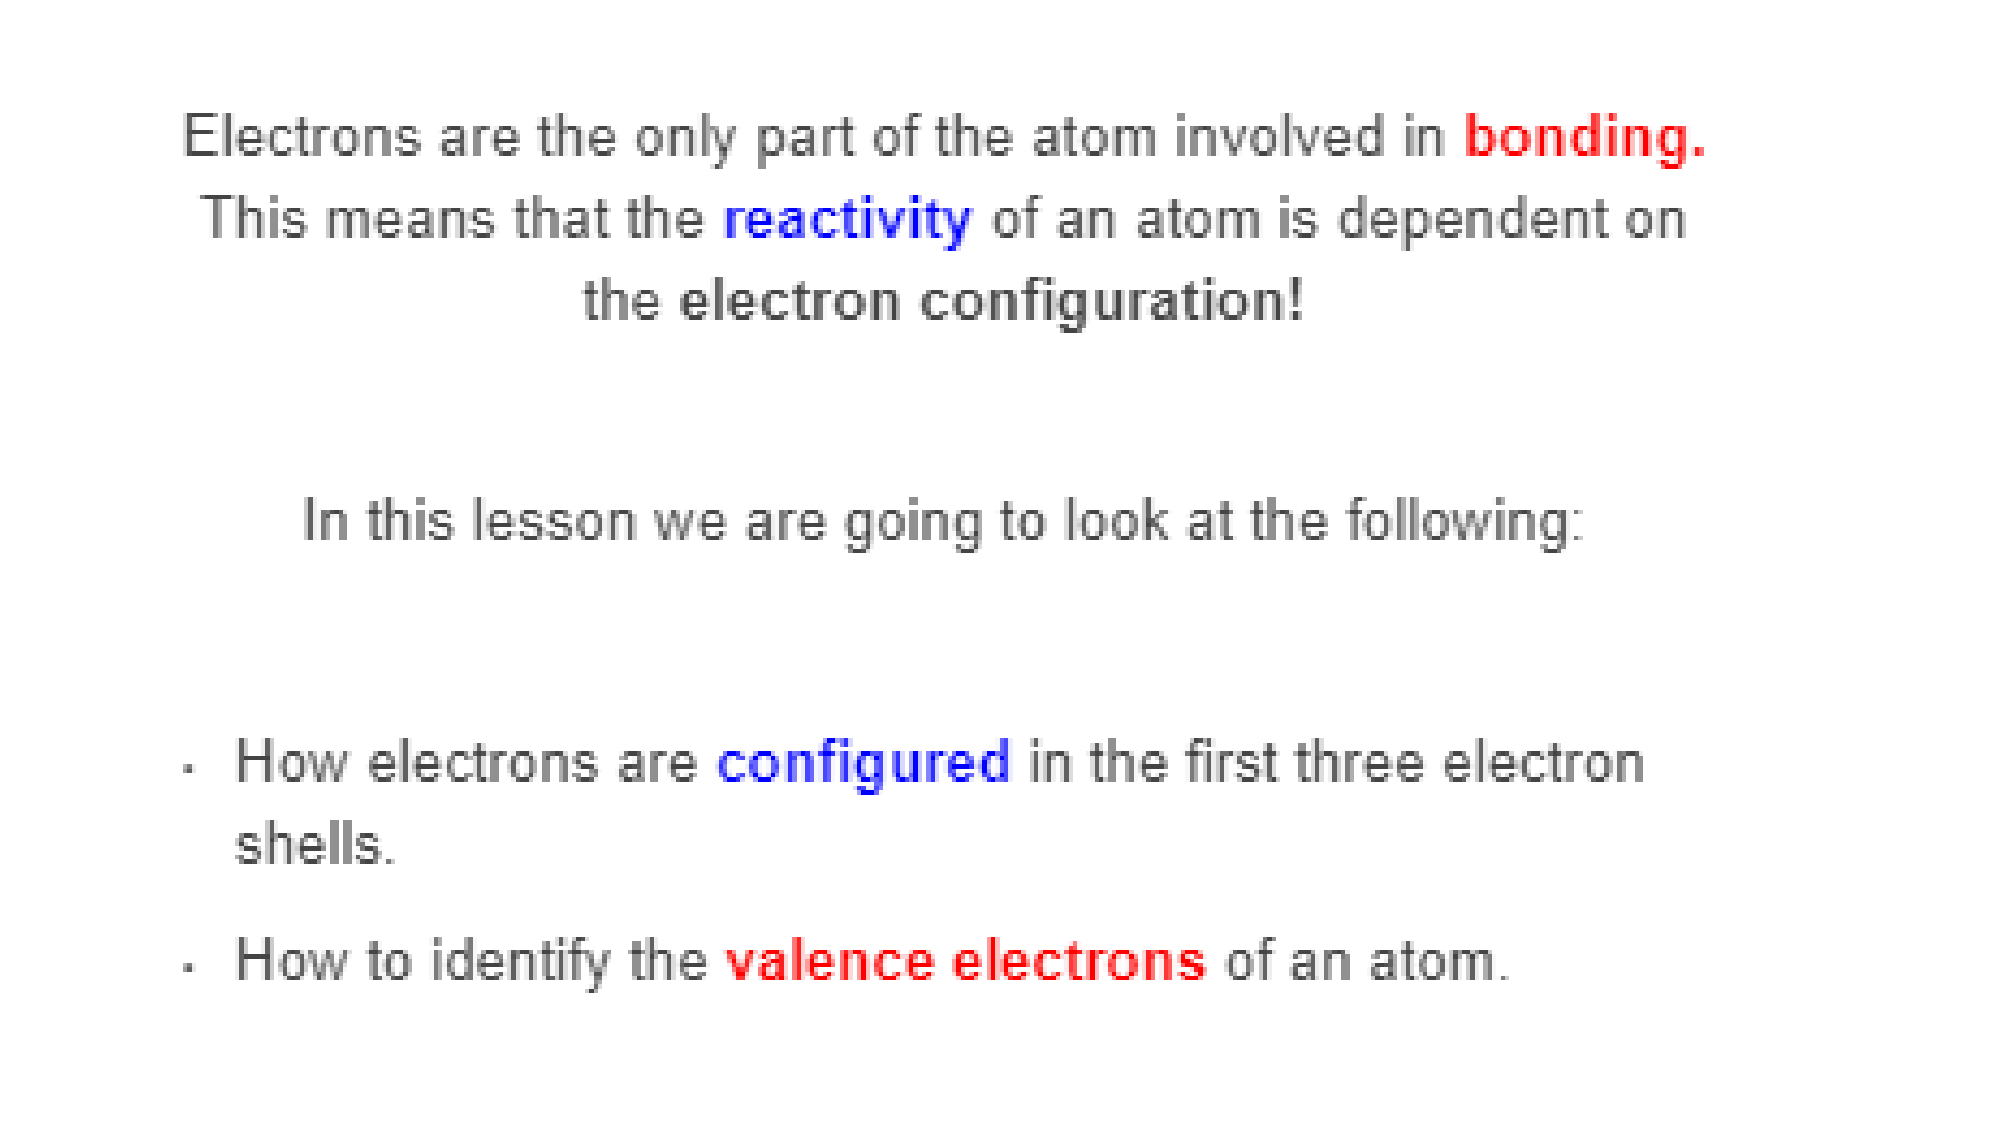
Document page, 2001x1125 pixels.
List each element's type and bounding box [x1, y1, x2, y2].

picture [80, 57, 1782, 1067]
